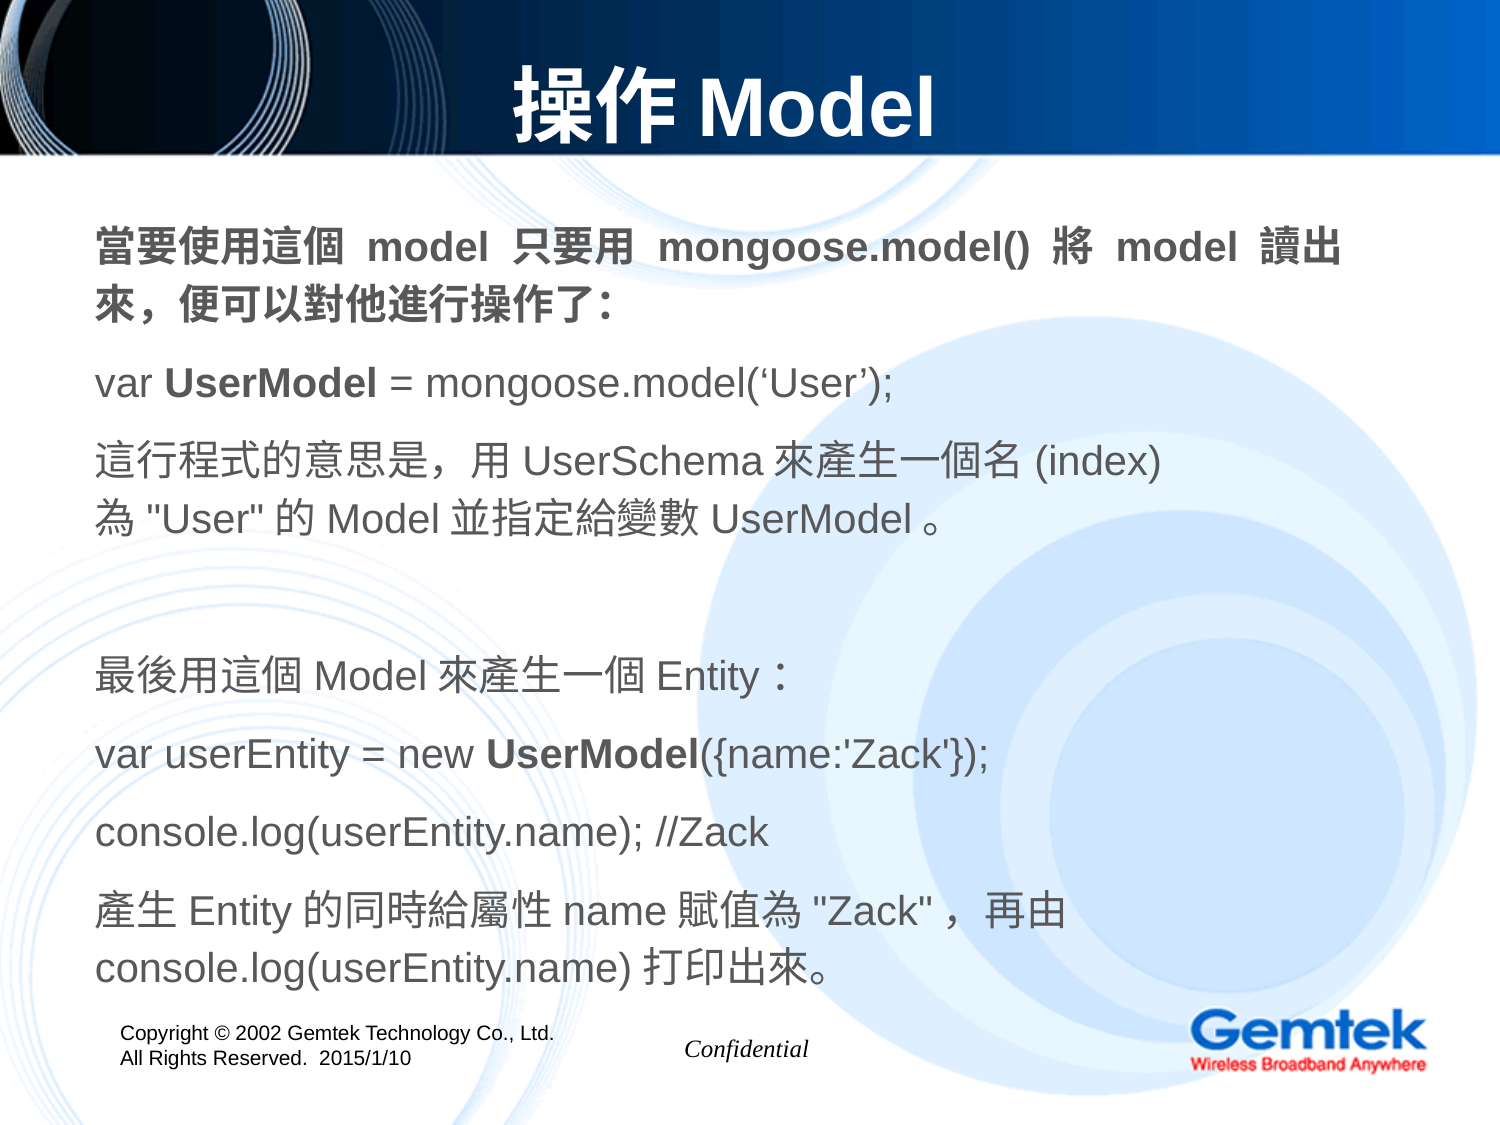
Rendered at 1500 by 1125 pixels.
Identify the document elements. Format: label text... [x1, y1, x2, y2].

title 操作Model [86, 20, 1363, 170]
list 當要使用這個 model 只要用 mongoose.model() 將 model 讀出來，便可以對他進行操作了： var UserModel = mongoose.model(‘User’); 這行程式的意思是，用UserSchema來產生一個名(index)為"User"的Model並指定給變數UserModel。 最後用這個Model來產生一個Entity： var userEntity = new UserModel({name:'Zack'}); console.log(userEntity.name); //Zack 產生Entity的同時給屬性name賦值為"Zack"，再由console.log(userEntity.name)打印出來。 [86, 204, 1363, 978]
picture [0, 0, 1500, 1125]
